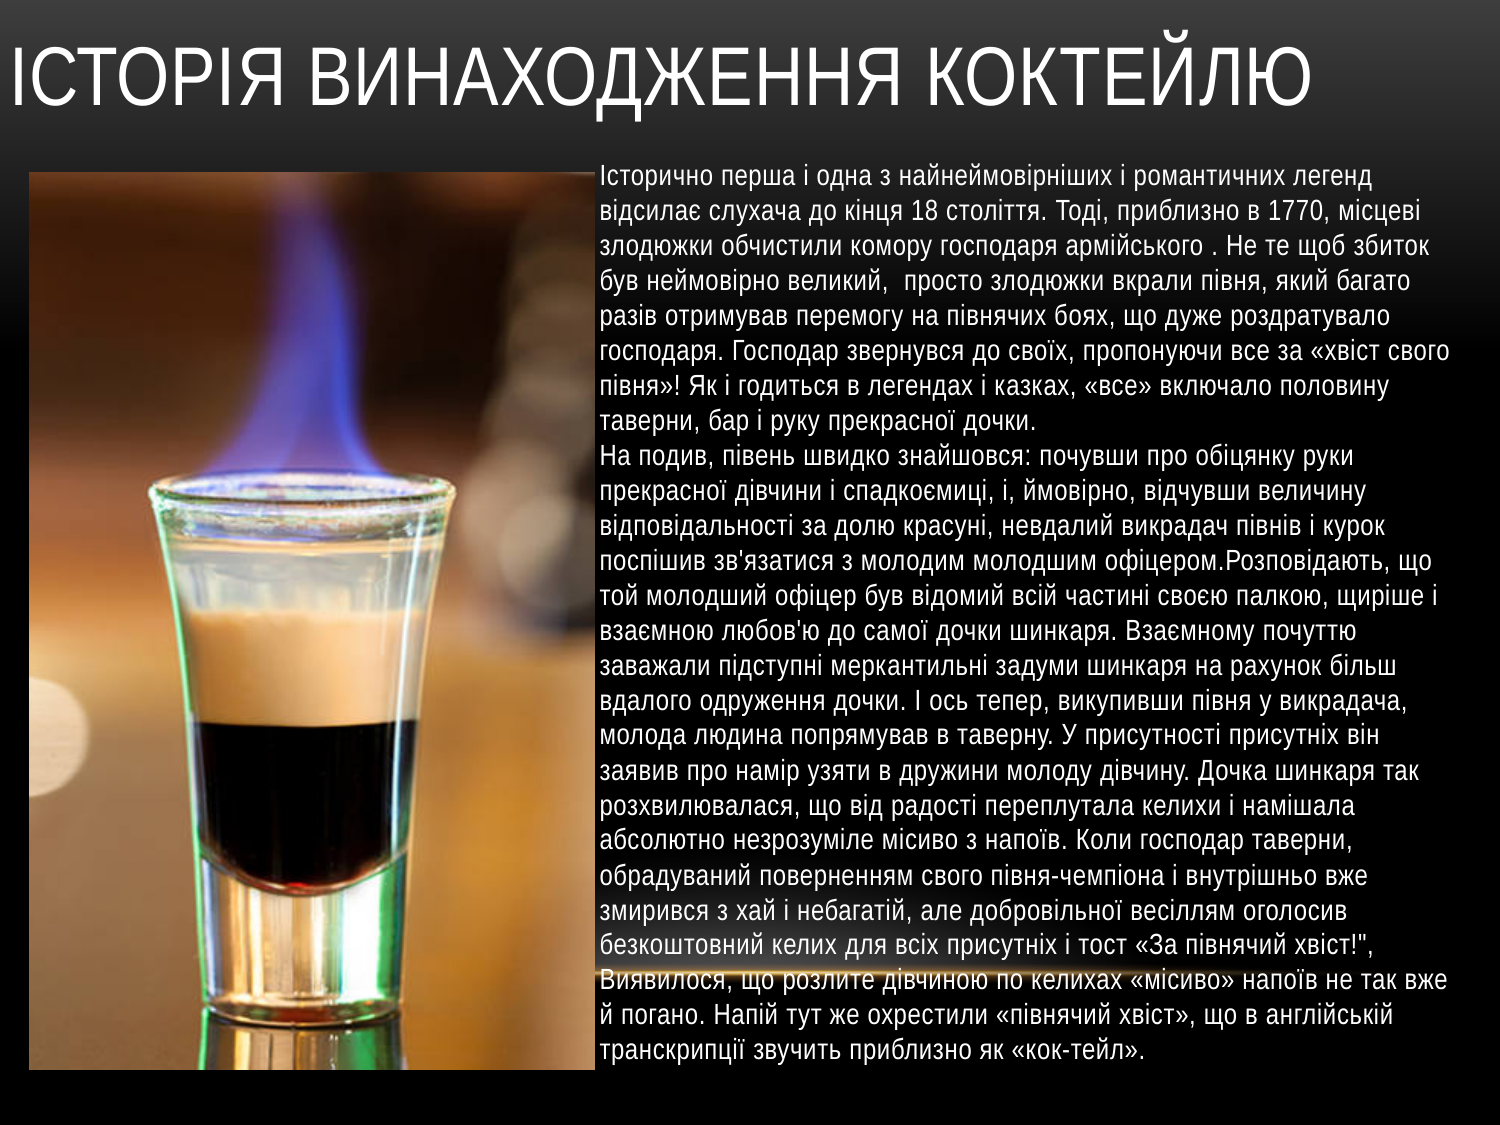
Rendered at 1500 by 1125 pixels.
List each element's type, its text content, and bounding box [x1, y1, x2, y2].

picture [0, 0, 1500, 1125]
list Історично перша і одна з найнеймовірніших і романтичних легенд відсилає слухача до кінця 18 століття. Тоді, приблизно в 1770, місцеві злодюжки обчистили комору господаря армійського . Не те щоб збиток був неймовірно великий, просто злодюжки вкрали півня, який багато разів отримував перемогу на півнячих боях, що дуже роздратувало господаря. Господар звернувся до своїх, пропонуючи все за «хвіст свого півня»! Як і годиться в легендах і казках, «все» включало половину таверни, бар і руку прекрасної дочки. На подив, півень швидко знайшовся: почувши про обіцянку руки прекрасної дівчини і спадкоємиці, і, ймовірно, відчувши величину відповідальності за долю красуні, невдалий викрадач півнів і курок поспішив зв'язатися з молодим молодшим офіцером.Розповідають, що той молодший офіцер був відомий всій частині своєю палкою, щиріше і взаємною любов'ю до самої дочки шинкаря. Взаємному почуттю заважали підступні меркантильні задуми шинкаря на рахунок більш вдалого одруження дочки. І ось тепер, викупивши півня у викрадача, молода людина попрямував в таверну. У присутності присутніх він заявив про намір узяти в дружини молоду дівчину. Дочка шинкаря так розхвилювалася, що від радості переплутала келихи і намішала абсолютно незрозуміле місиво з напоїв. Коли господар таверни, обрадуваний поверненням свого півня-чемпіона і внутрішньо вже змирився з хай і небагатій, але добровільної весіллям оголосив безкоштовний келих для всіх присутніх і тост «За півнячий хвіст!", Виявилося, що розлите дівчиною по келихах «місиво» напоїв не так вже й погано. Напій тут же охрестили «півнячий хвіст», що в англійській транскрипції звучить приблизно як «кок-тейл». [584, 149, 1477, 1012]
title Історія винаходження коктейлю [0, 0, 1345, 130]
